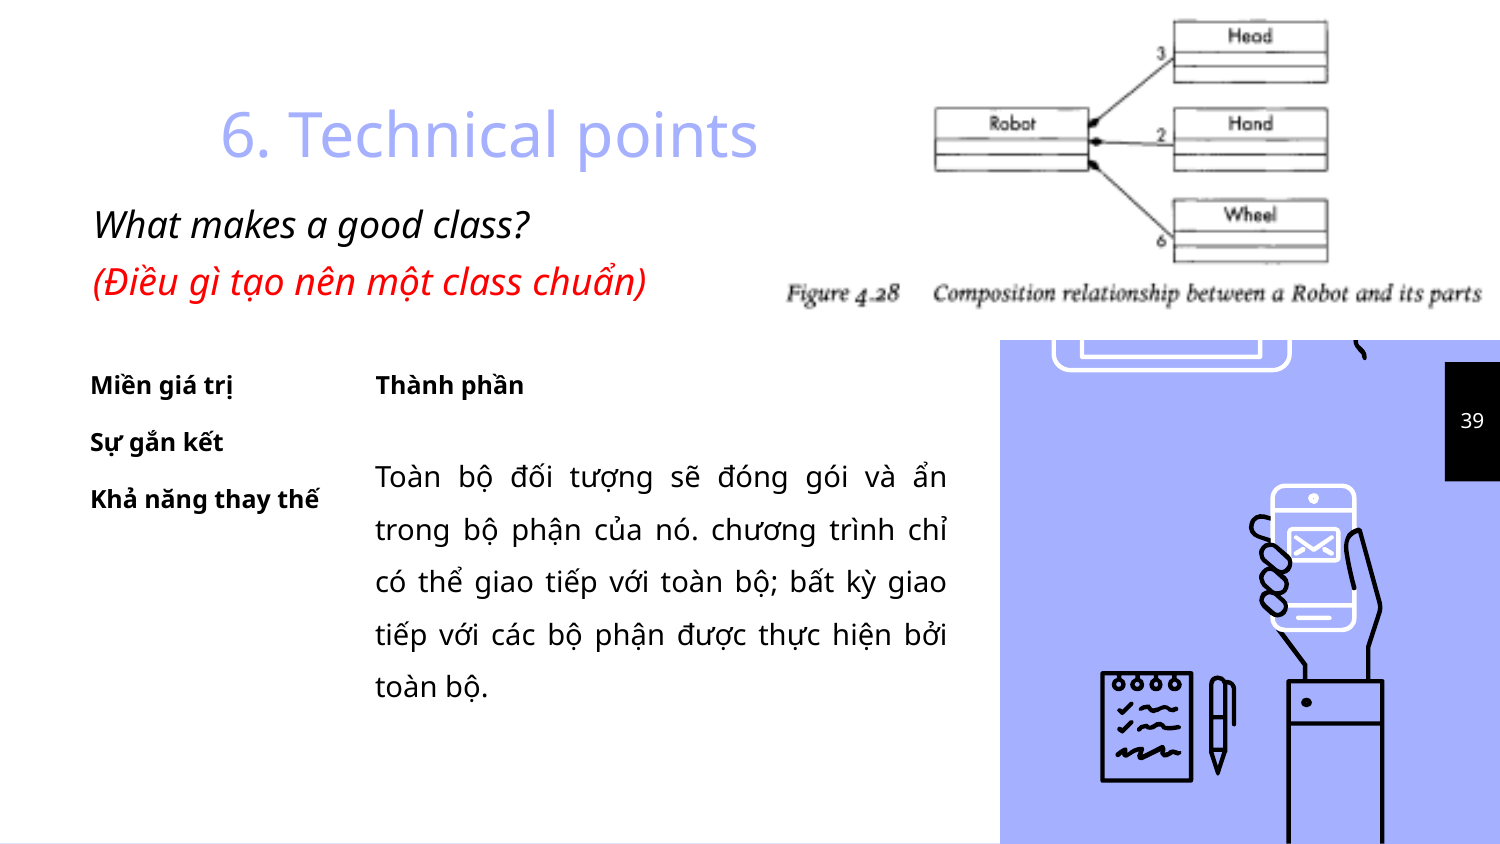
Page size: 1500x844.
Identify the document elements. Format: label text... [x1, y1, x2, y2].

list Miền giá trị Sự gắn kết Khả năng thay thế [75, 339, 347, 576]
slide_number 39 [1444, 362, 1500, 482]
text_box Toàn bộ đối tượng sẽ đóng gói và ẩn trong bộ phận của nó. chương trình chỉ có thể giao tiếp với toàn bộ; bất kỳ giao tiếp với các bộ phận được thực hiện bởi toàn bộ. [360, 433, 963, 711]
text_box What makes a good class? (Điều gì tạo nên một class chuẩn) [53, 185, 778, 269]
picture [784, 0, 1500, 340]
list Thành phần [360, 339, 633, 433]
title 6. Technical points [76, 43, 778, 185]
